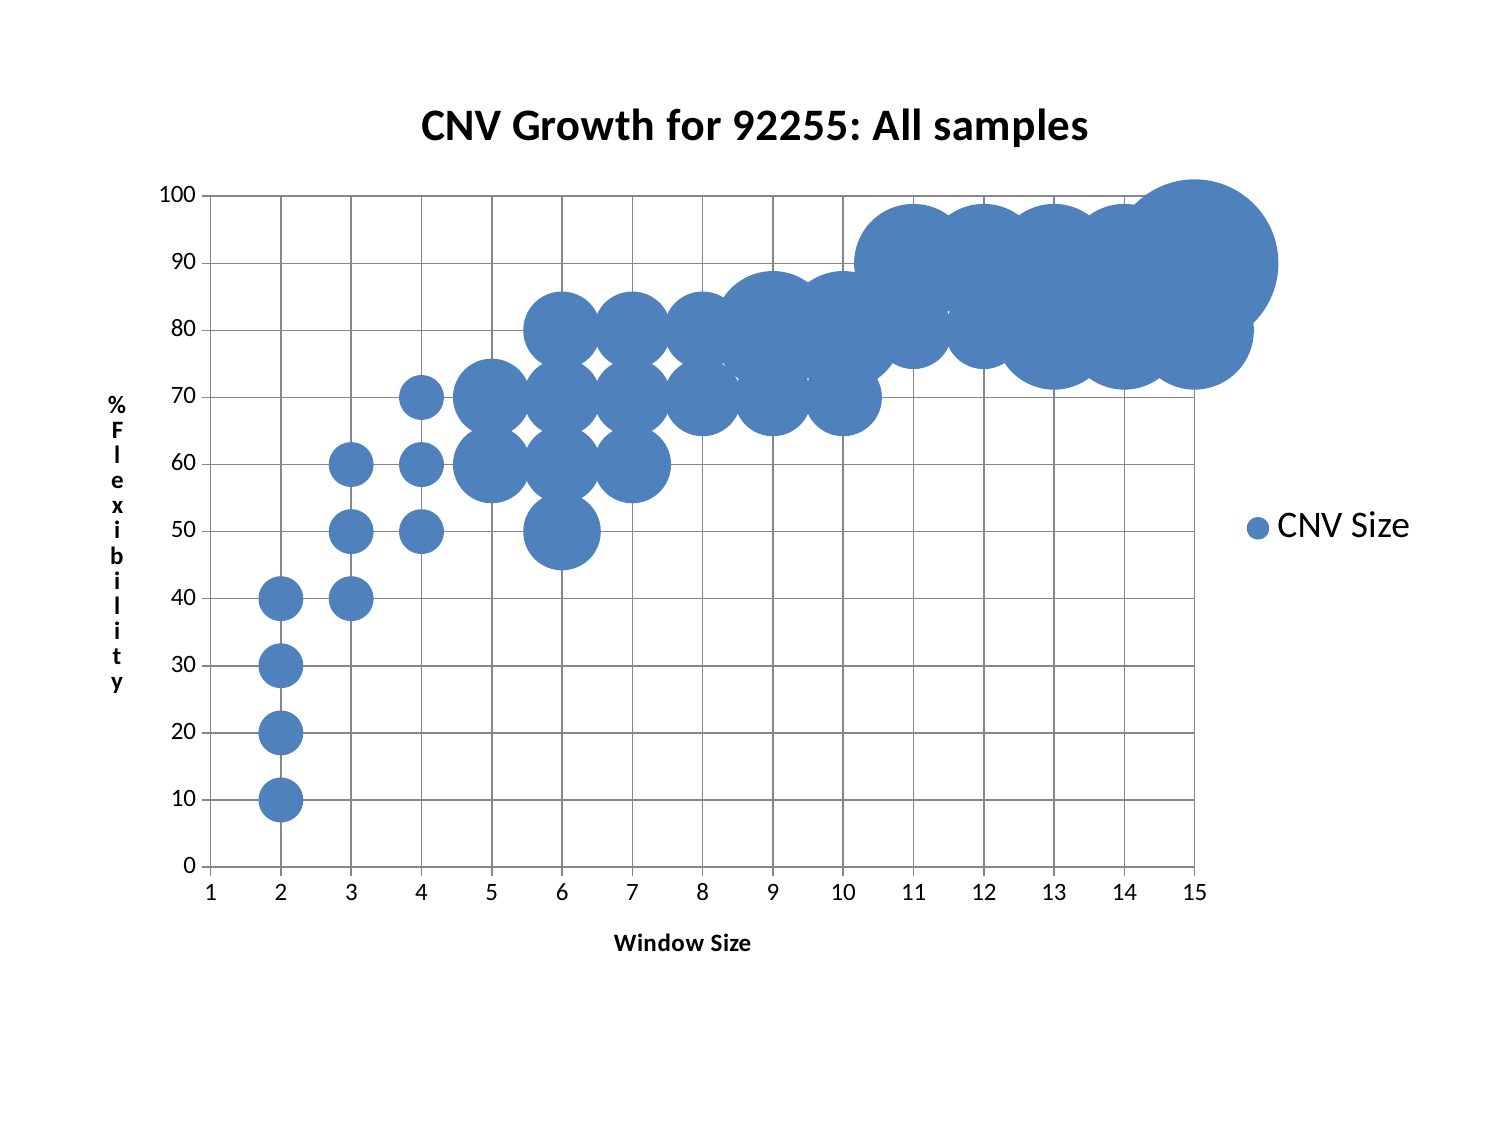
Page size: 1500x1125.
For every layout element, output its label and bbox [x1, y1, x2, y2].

chart [76, 66, 1436, 991]
